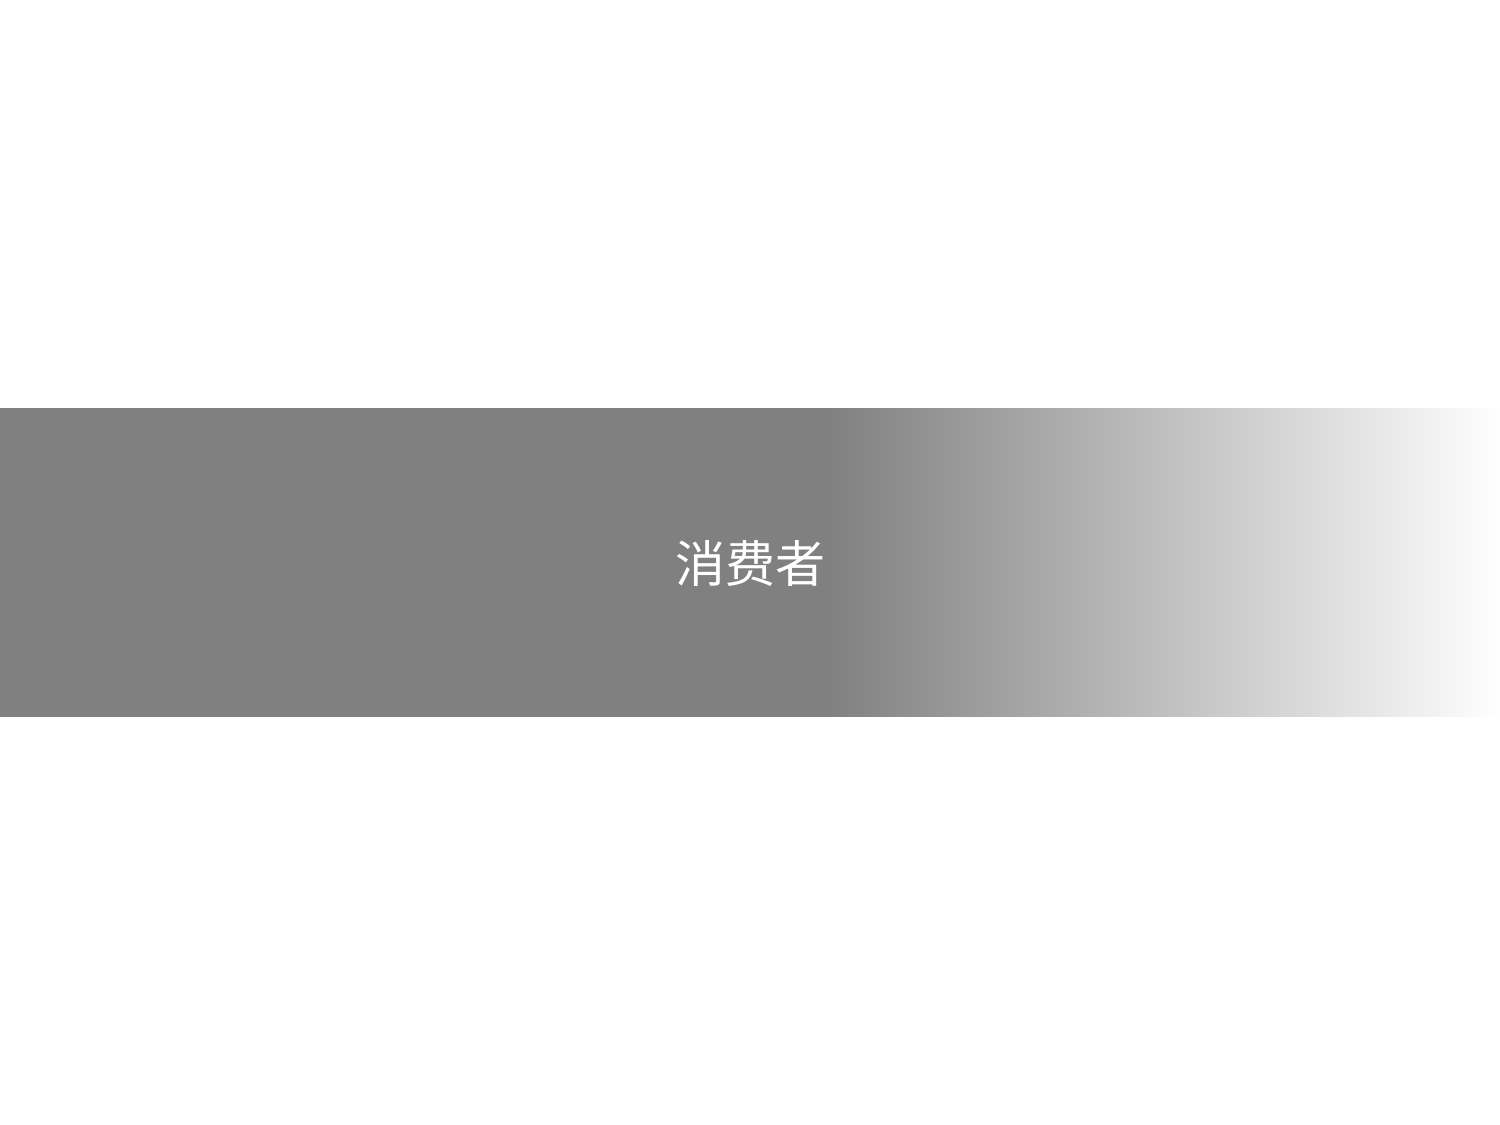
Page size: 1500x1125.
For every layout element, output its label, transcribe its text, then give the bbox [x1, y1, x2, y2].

text_box 消费者 [0, 407, 1500, 718]
